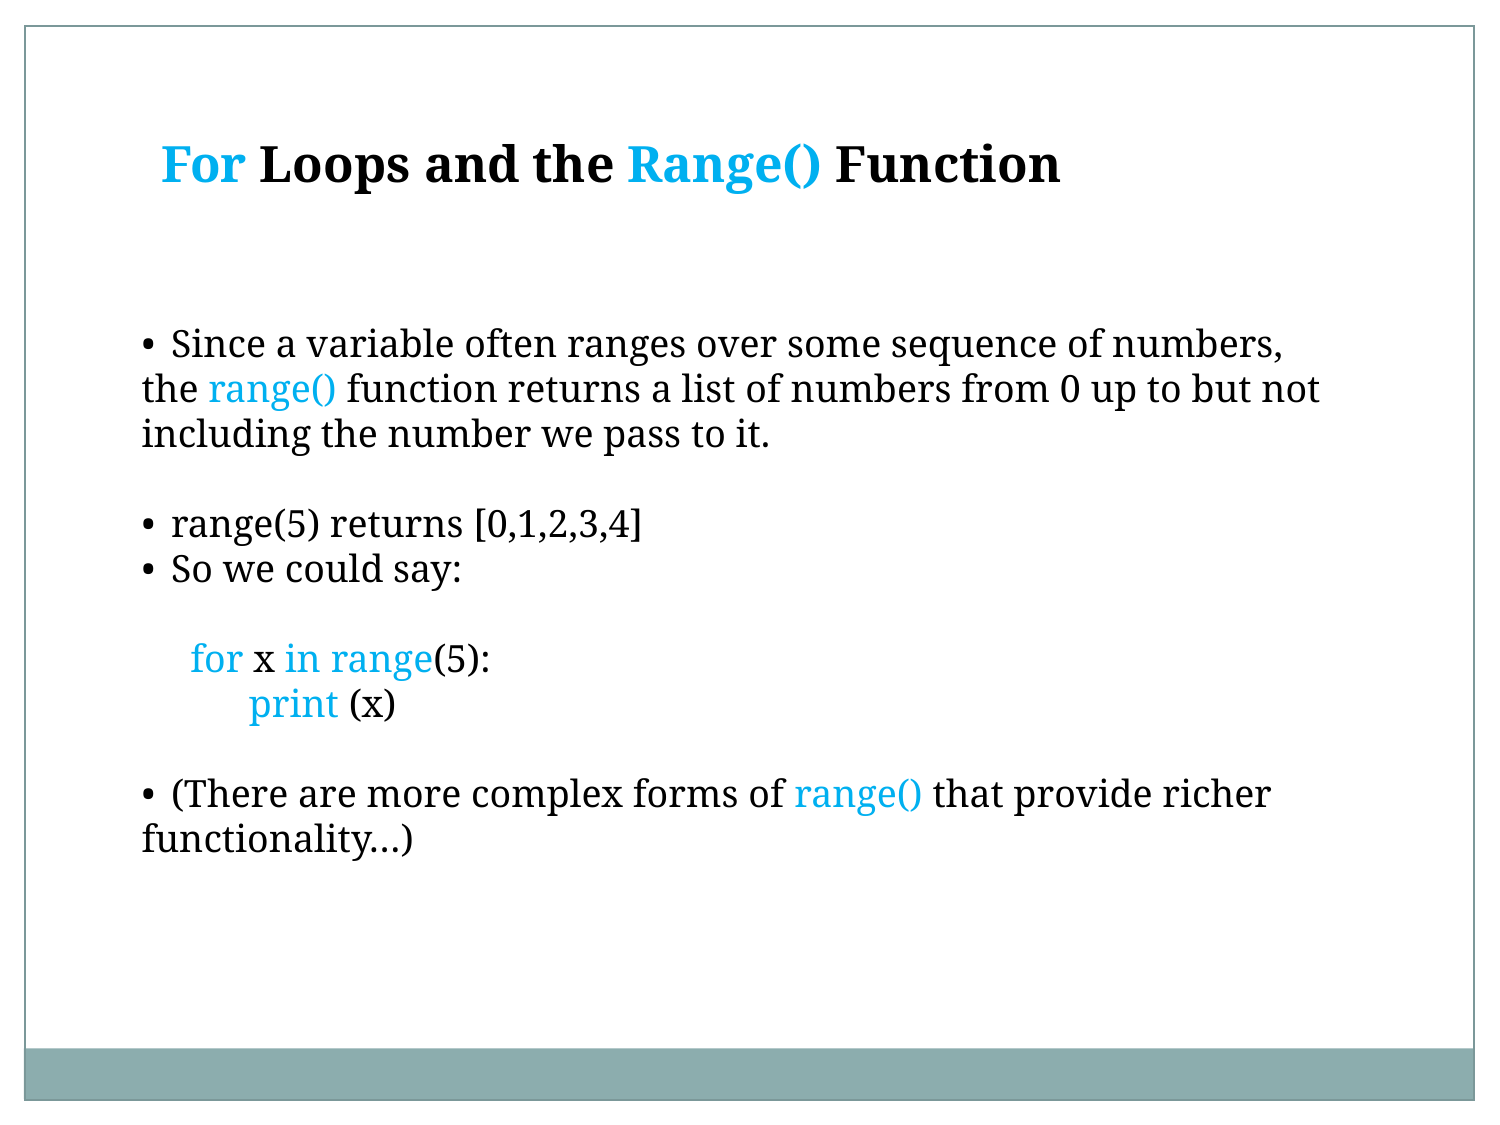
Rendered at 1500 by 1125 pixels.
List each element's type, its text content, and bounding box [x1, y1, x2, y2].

text_box • Since a variable often ranges over some sequence of numbers, the range() function returns a list of numbers from 0 up to but not including the number we pass to it. • range(5) returns [0,1,2,3,4] • So we could say: for x in range(5): print (x) • (There are more complex forms of range() that provide richer functionality…) [126, 312, 1363, 868]
text_box For Loops and the Range() Function [146, 124, 1077, 200]
